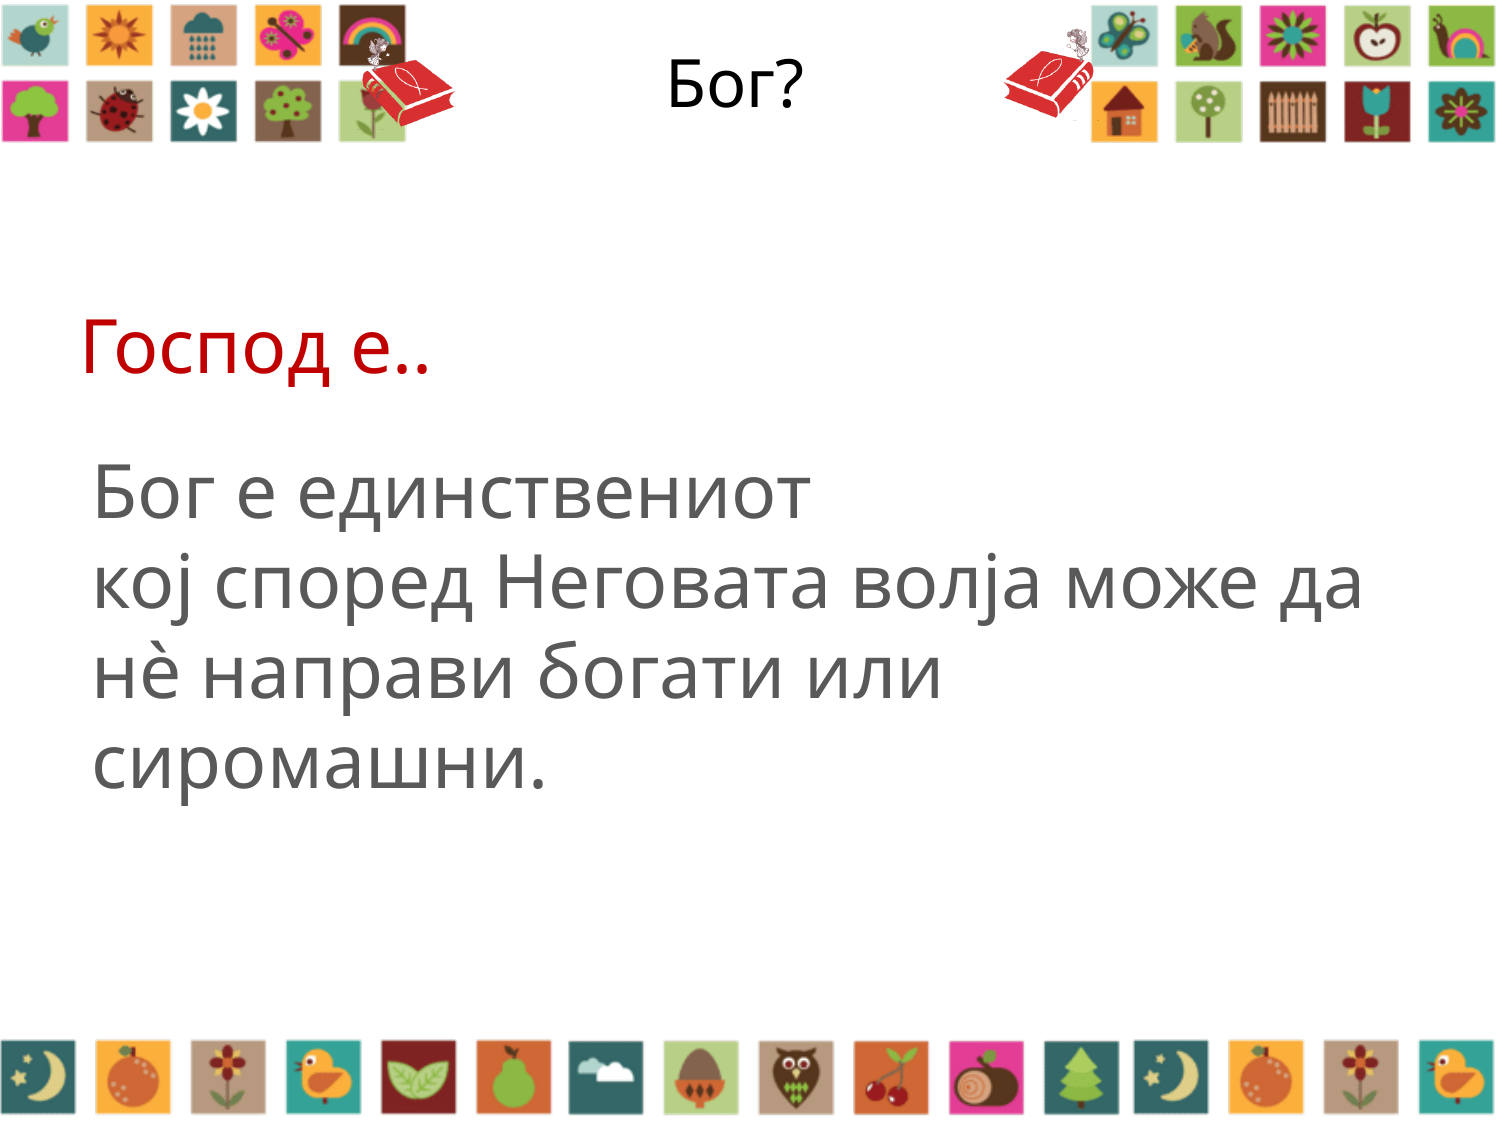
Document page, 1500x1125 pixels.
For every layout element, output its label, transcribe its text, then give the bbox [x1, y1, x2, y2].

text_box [0, 1028, 1500, 1118]
text_box Бог? [490, 33, 971, 129]
picture [971, 3, 1500, 150]
picture [0, 3, 487, 150]
text_box Бог е единствениот кој според Неговата волја може да нè направи богати или сиромашни. [76, 436, 1424, 812]
text_box Господ е.. [64, 290, 1412, 396]
